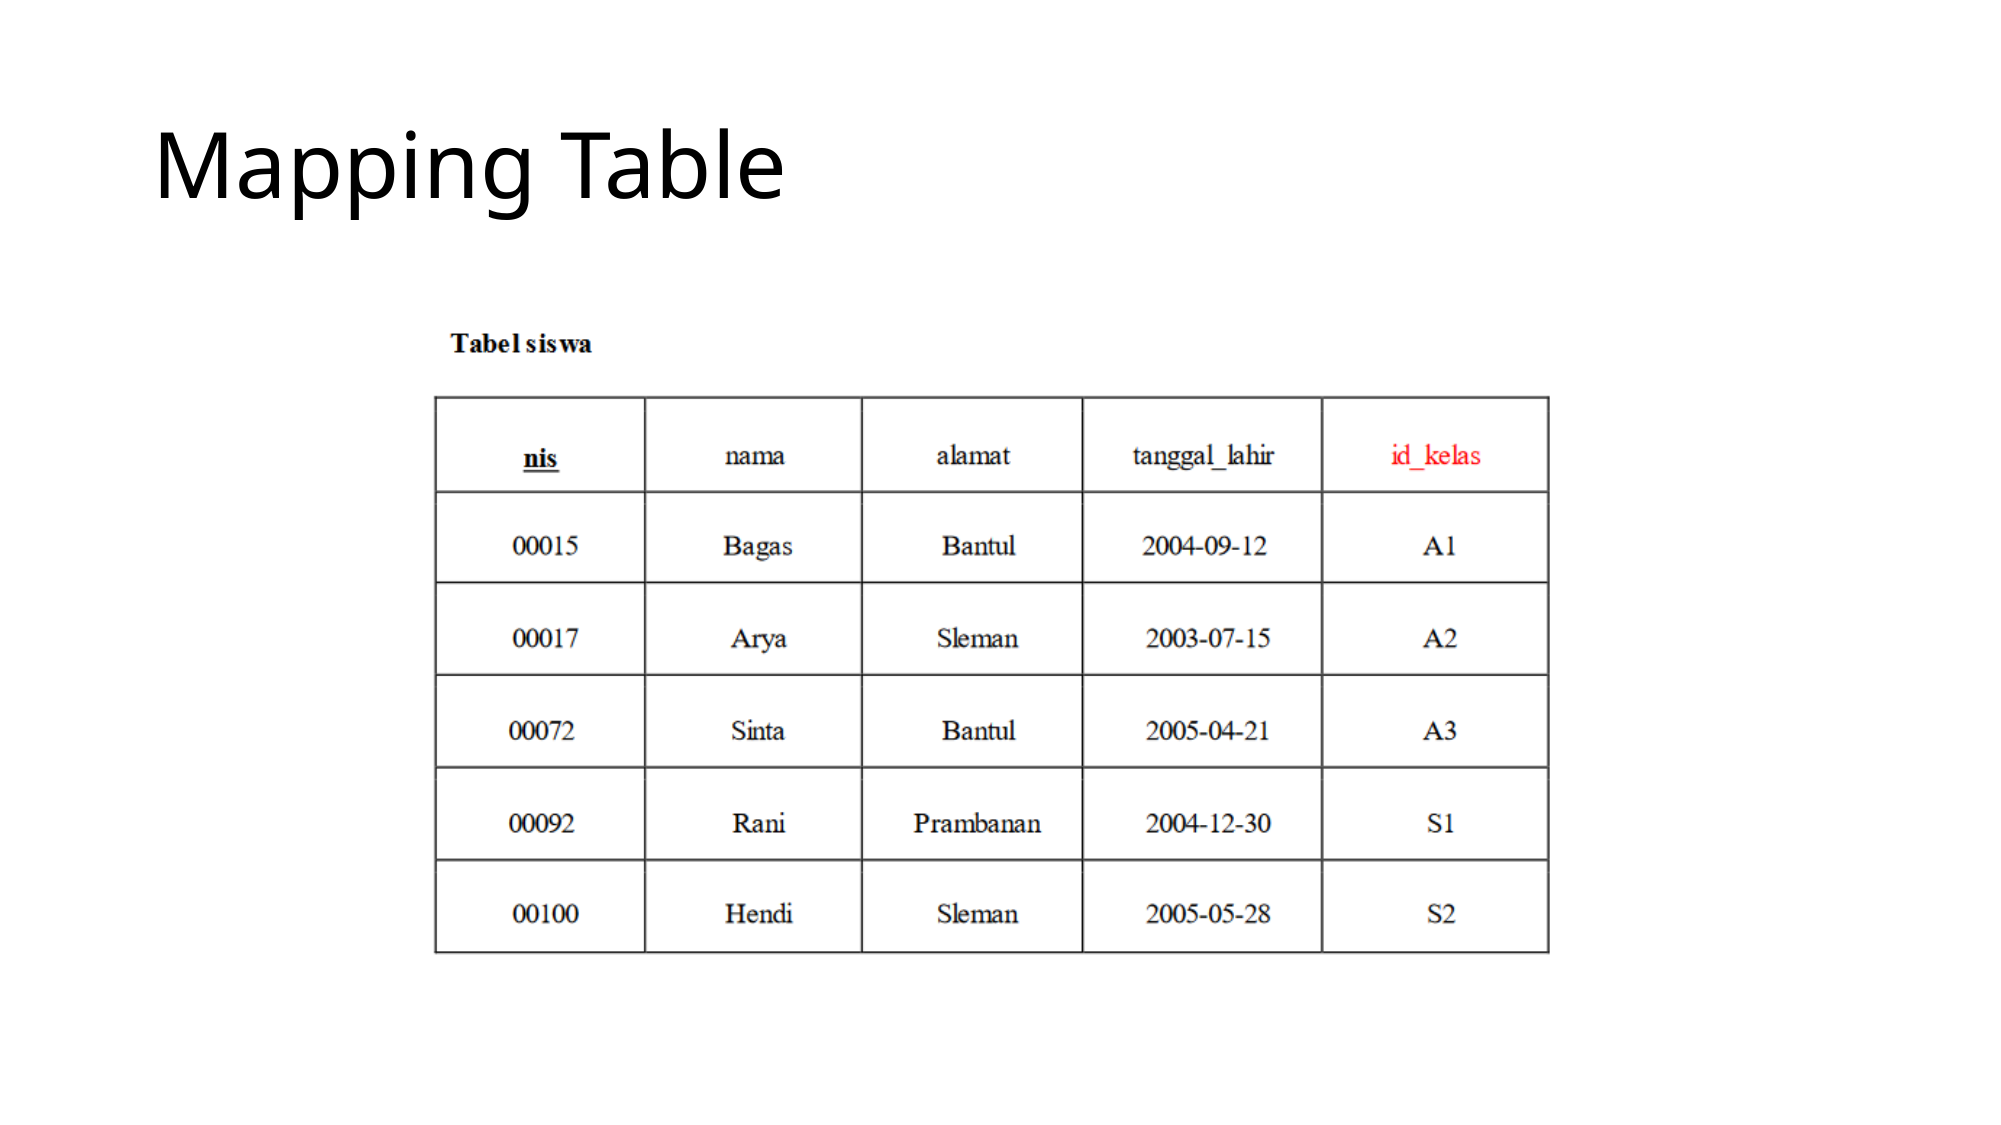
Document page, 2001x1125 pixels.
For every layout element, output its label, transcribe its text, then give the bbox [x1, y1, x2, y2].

title Mapping Table [137, 59, 1863, 278]
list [382, 299, 1618, 1014]
